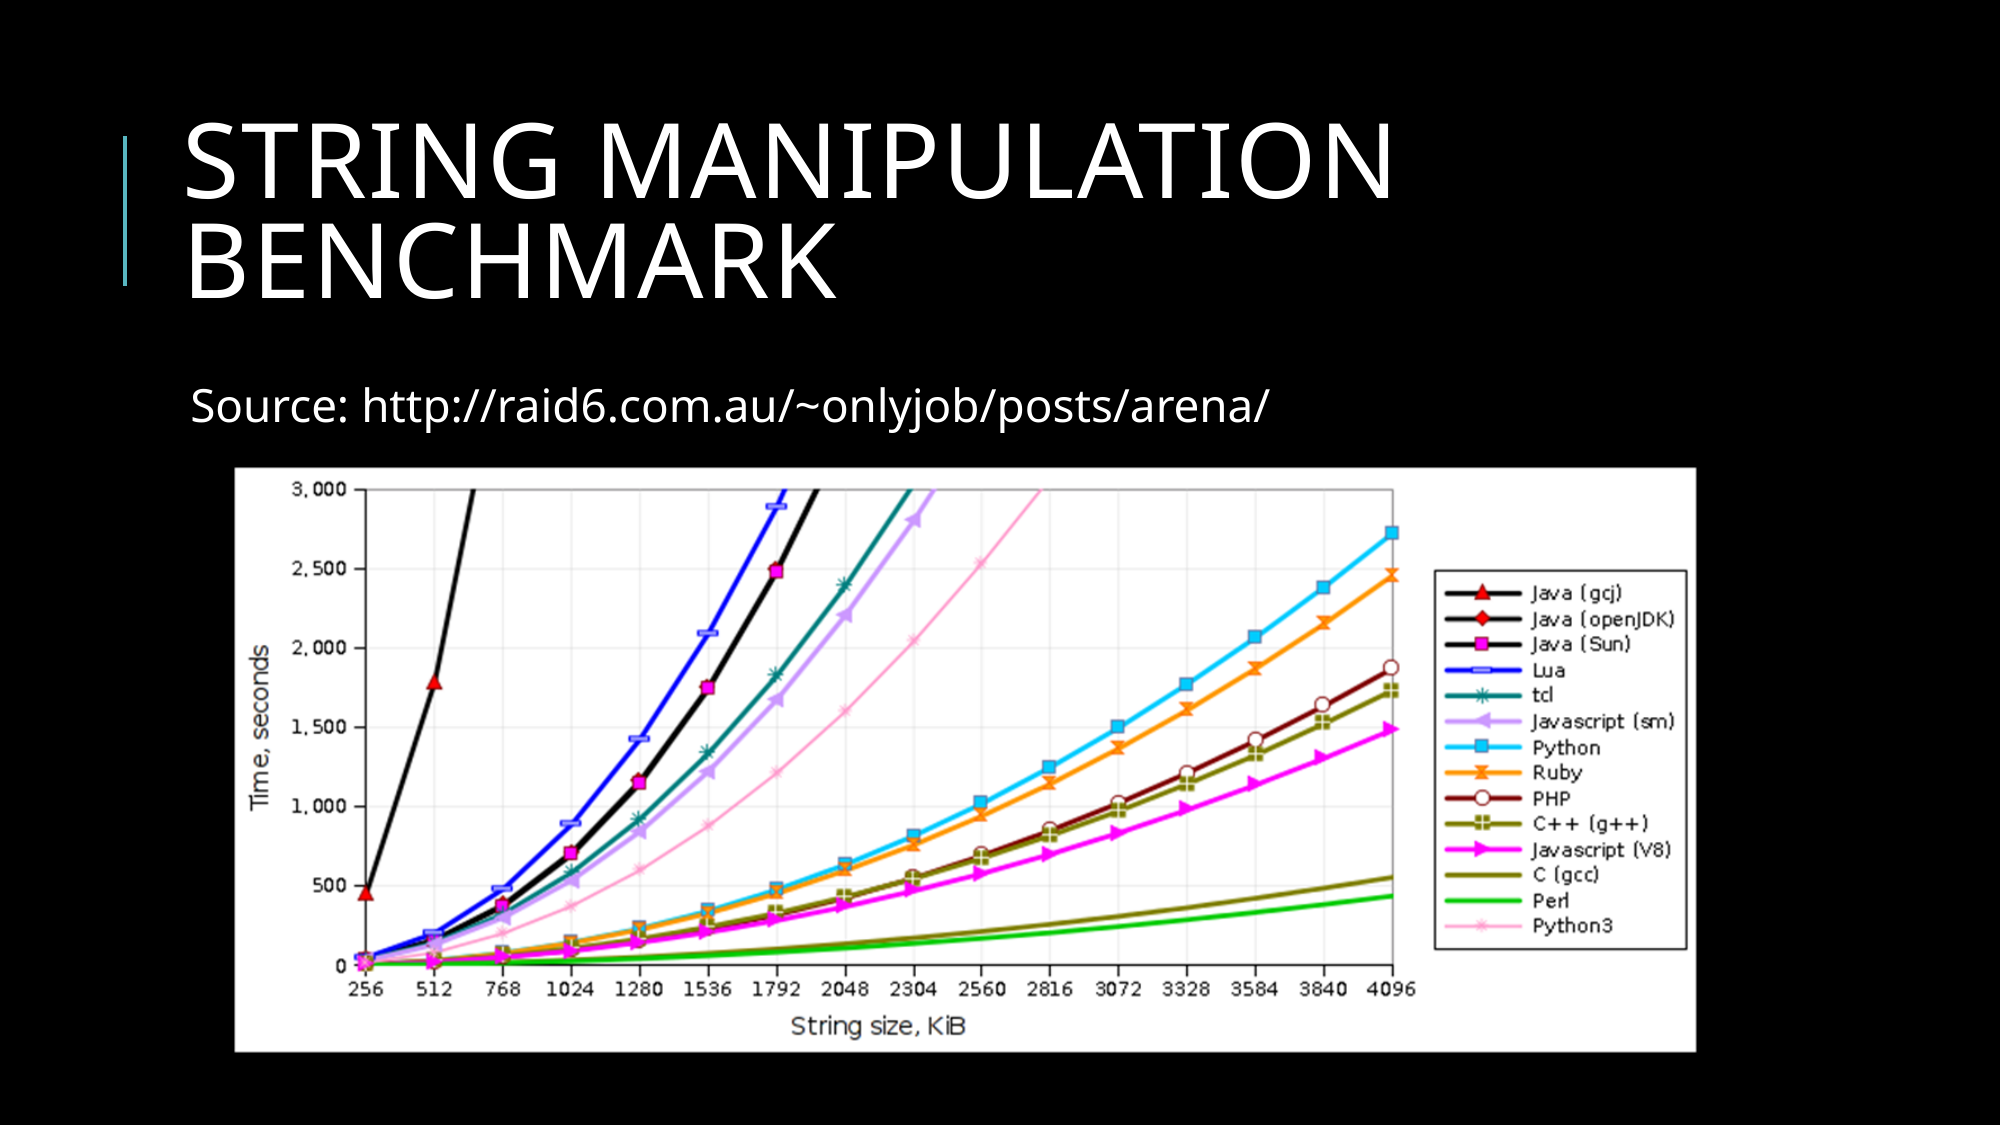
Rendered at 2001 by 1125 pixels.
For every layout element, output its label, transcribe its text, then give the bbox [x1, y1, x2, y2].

title String Manipulation benchmark [168, 96, 1763, 342]
picture [233, 465, 1698, 1054]
list Source: http://raid6.com.au/~onlyjob/posts/arena/ [168, 375, 1763, 1035]
